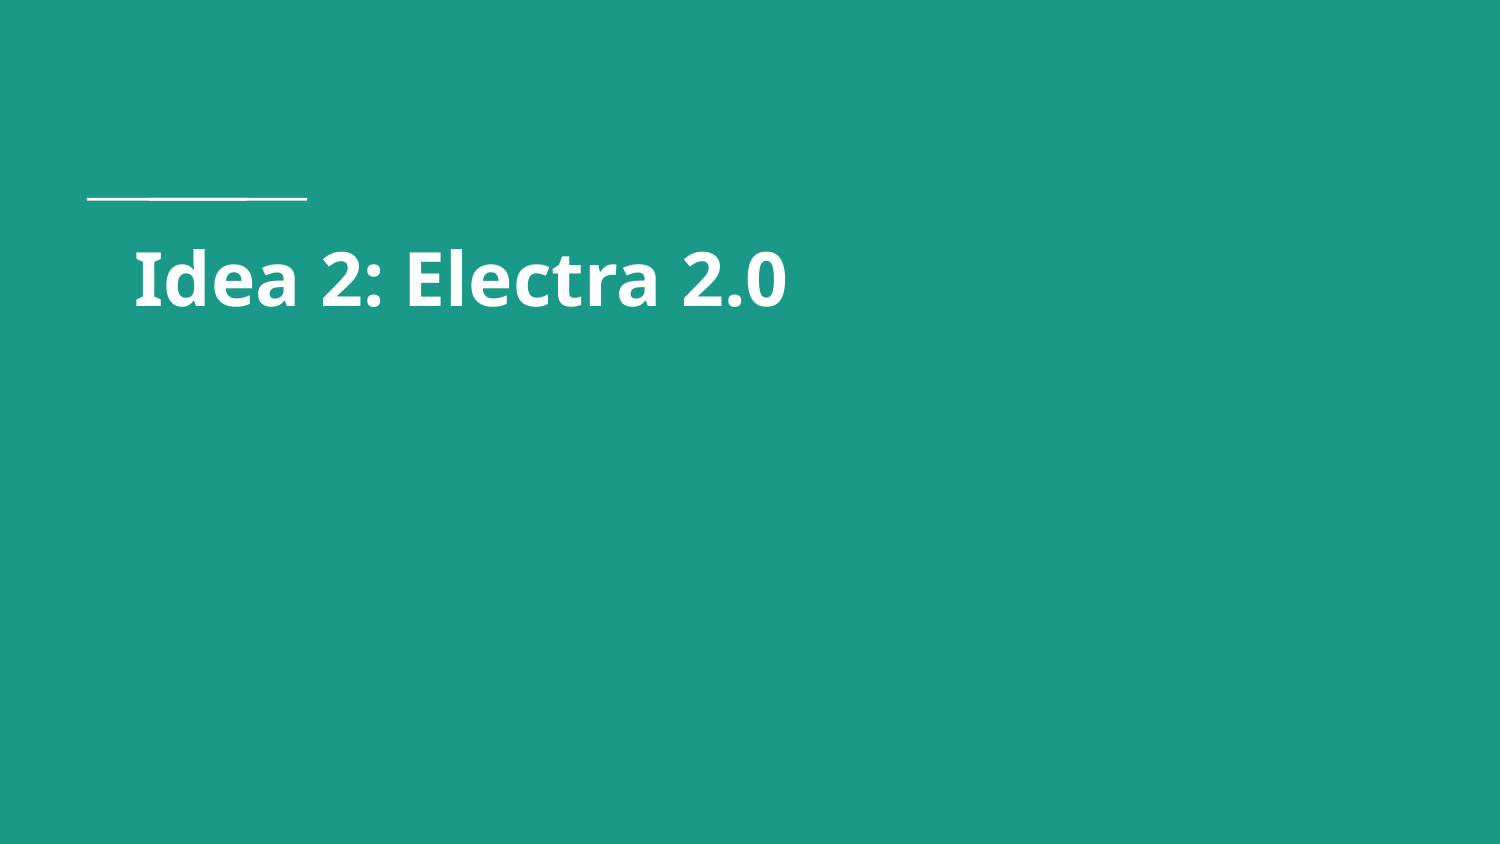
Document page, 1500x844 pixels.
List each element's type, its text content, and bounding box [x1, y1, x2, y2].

title Idea 2: Electra 2.0 [119, 216, 1381, 466]
